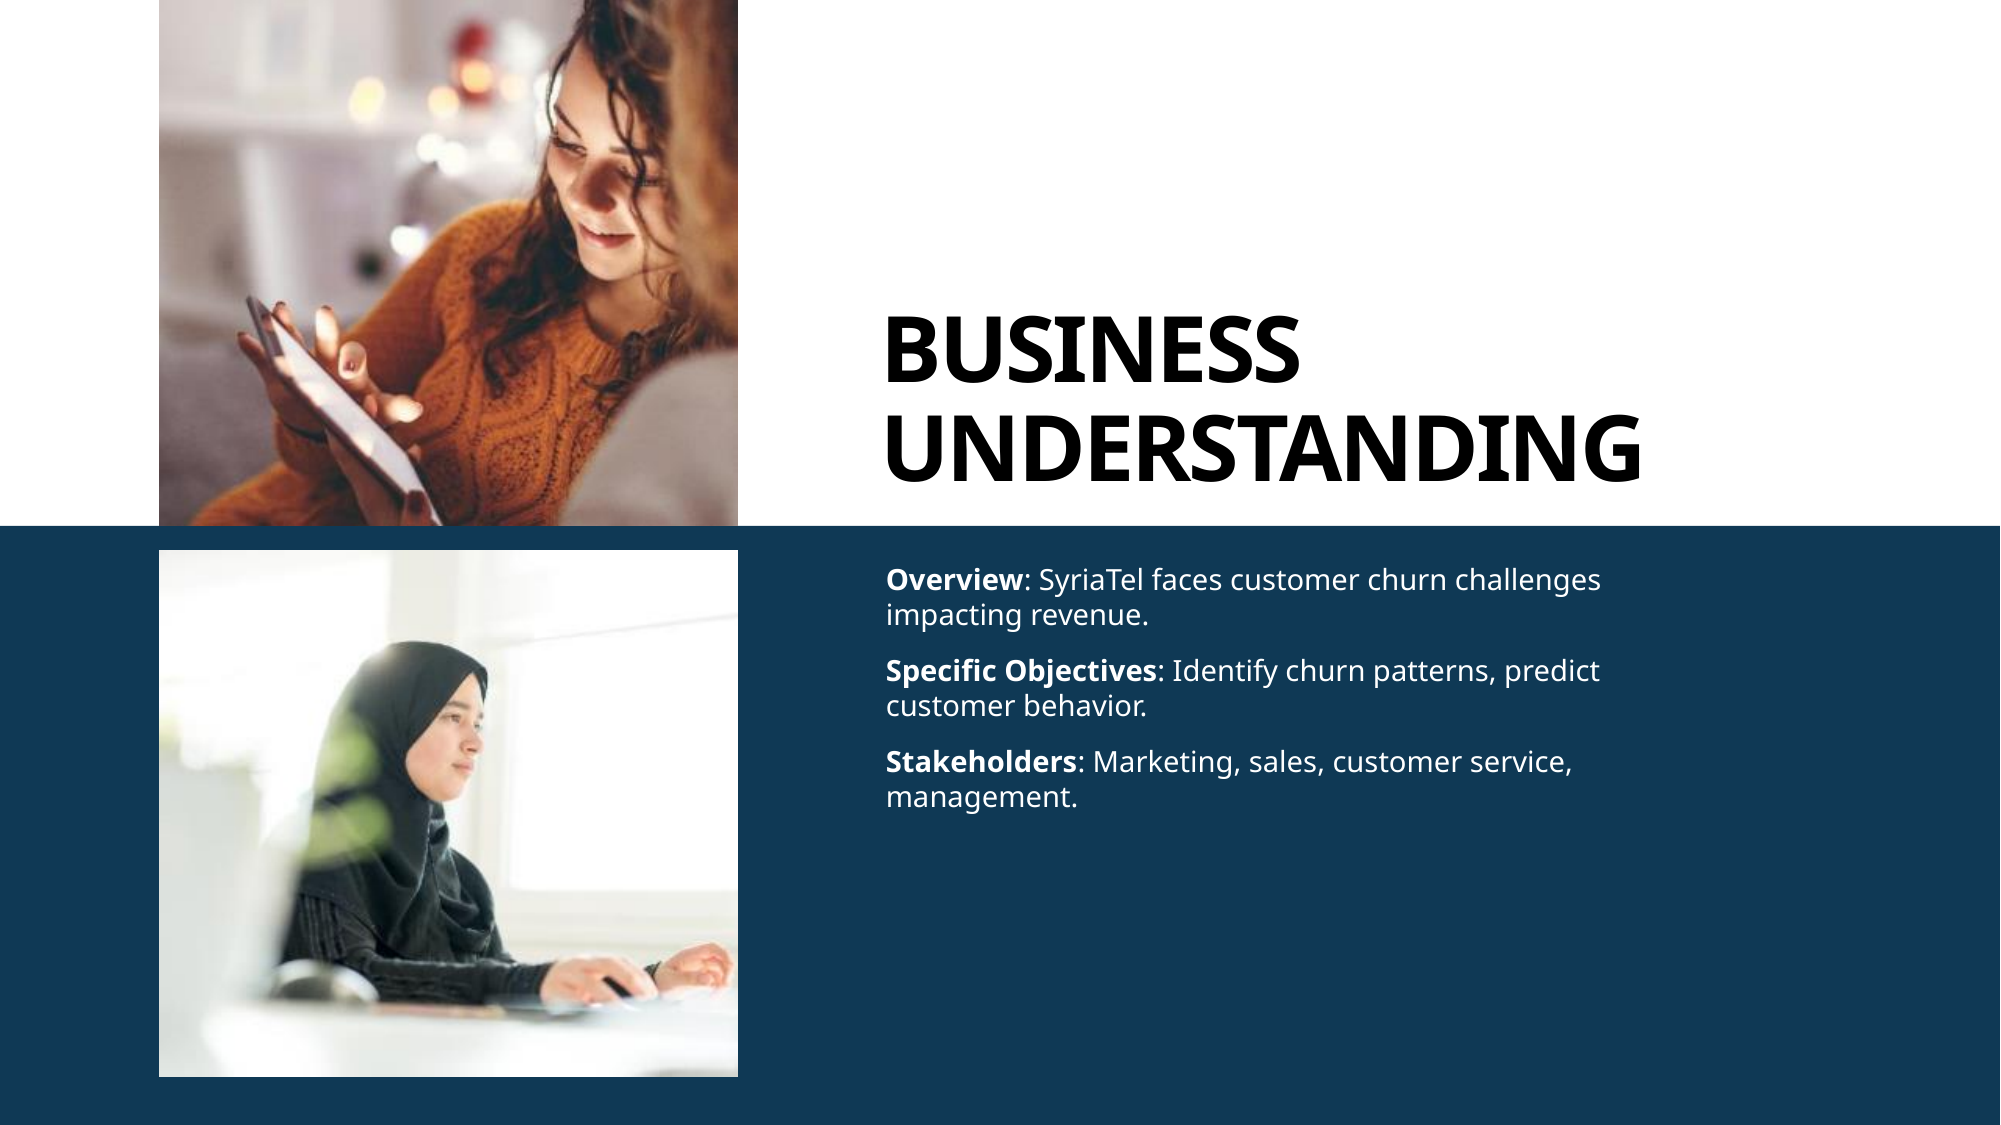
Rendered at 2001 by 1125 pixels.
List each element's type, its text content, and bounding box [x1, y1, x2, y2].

picture [159, 0, 738, 526]
list Overview: SyriaTel faces customer churn challenges impacting revenue. Specific Objectives: Identify churn patterns, predict customer behavior. Stakeholders: Marketing, sales, customer service, management. [0, 525, 2000, 1125]
title BUSINESS UNDERSTANDING [865, 291, 1922, 509]
picture [159, 550, 738, 1077]
